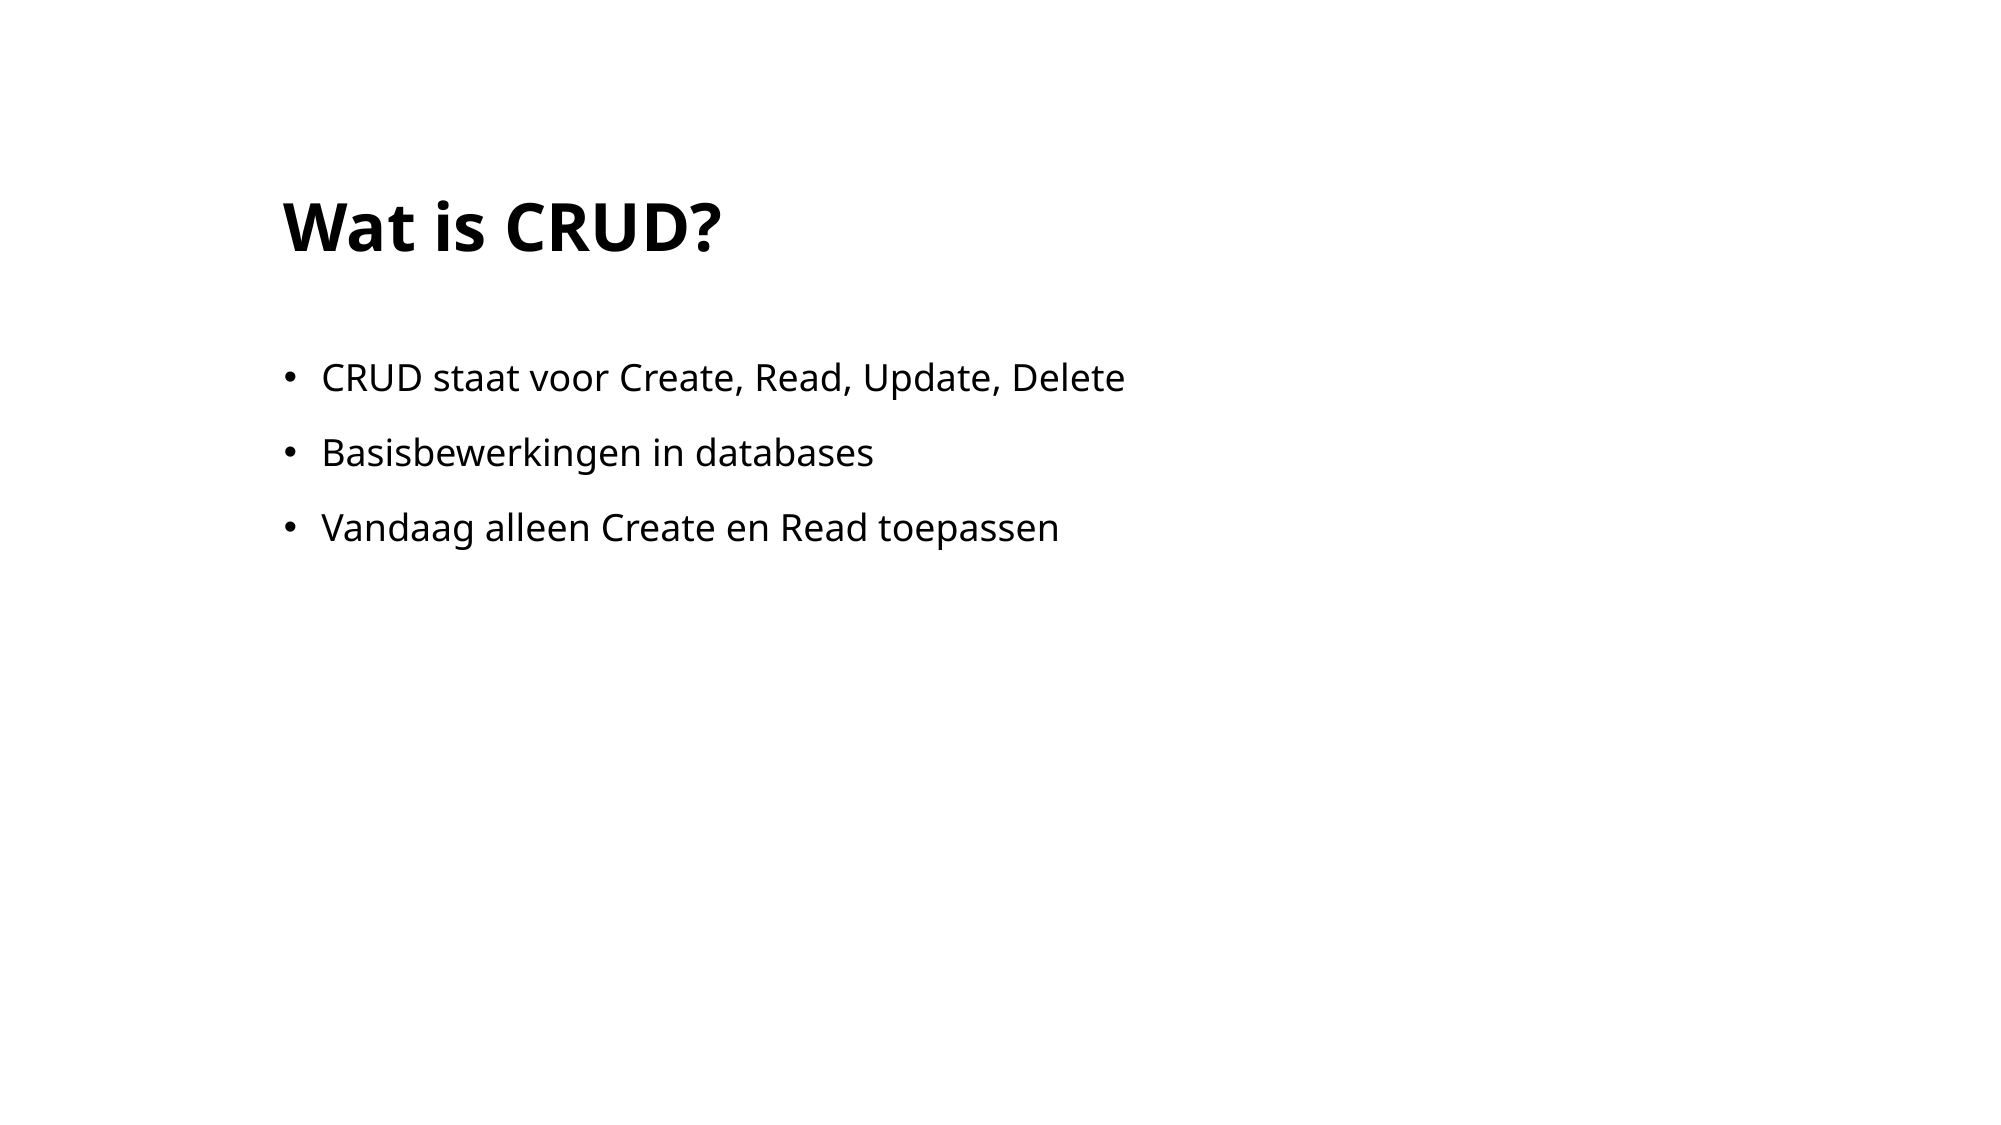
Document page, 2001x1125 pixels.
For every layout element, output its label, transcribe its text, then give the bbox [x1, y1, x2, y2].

list CRUD staat voor Create, Read, Update, Delete Basisbewerkingen in databases Vandaag alleen Create en Read toepassen [268, 337, 1732, 1017]
title Wat is CRUD? [268, 112, 1732, 337]
